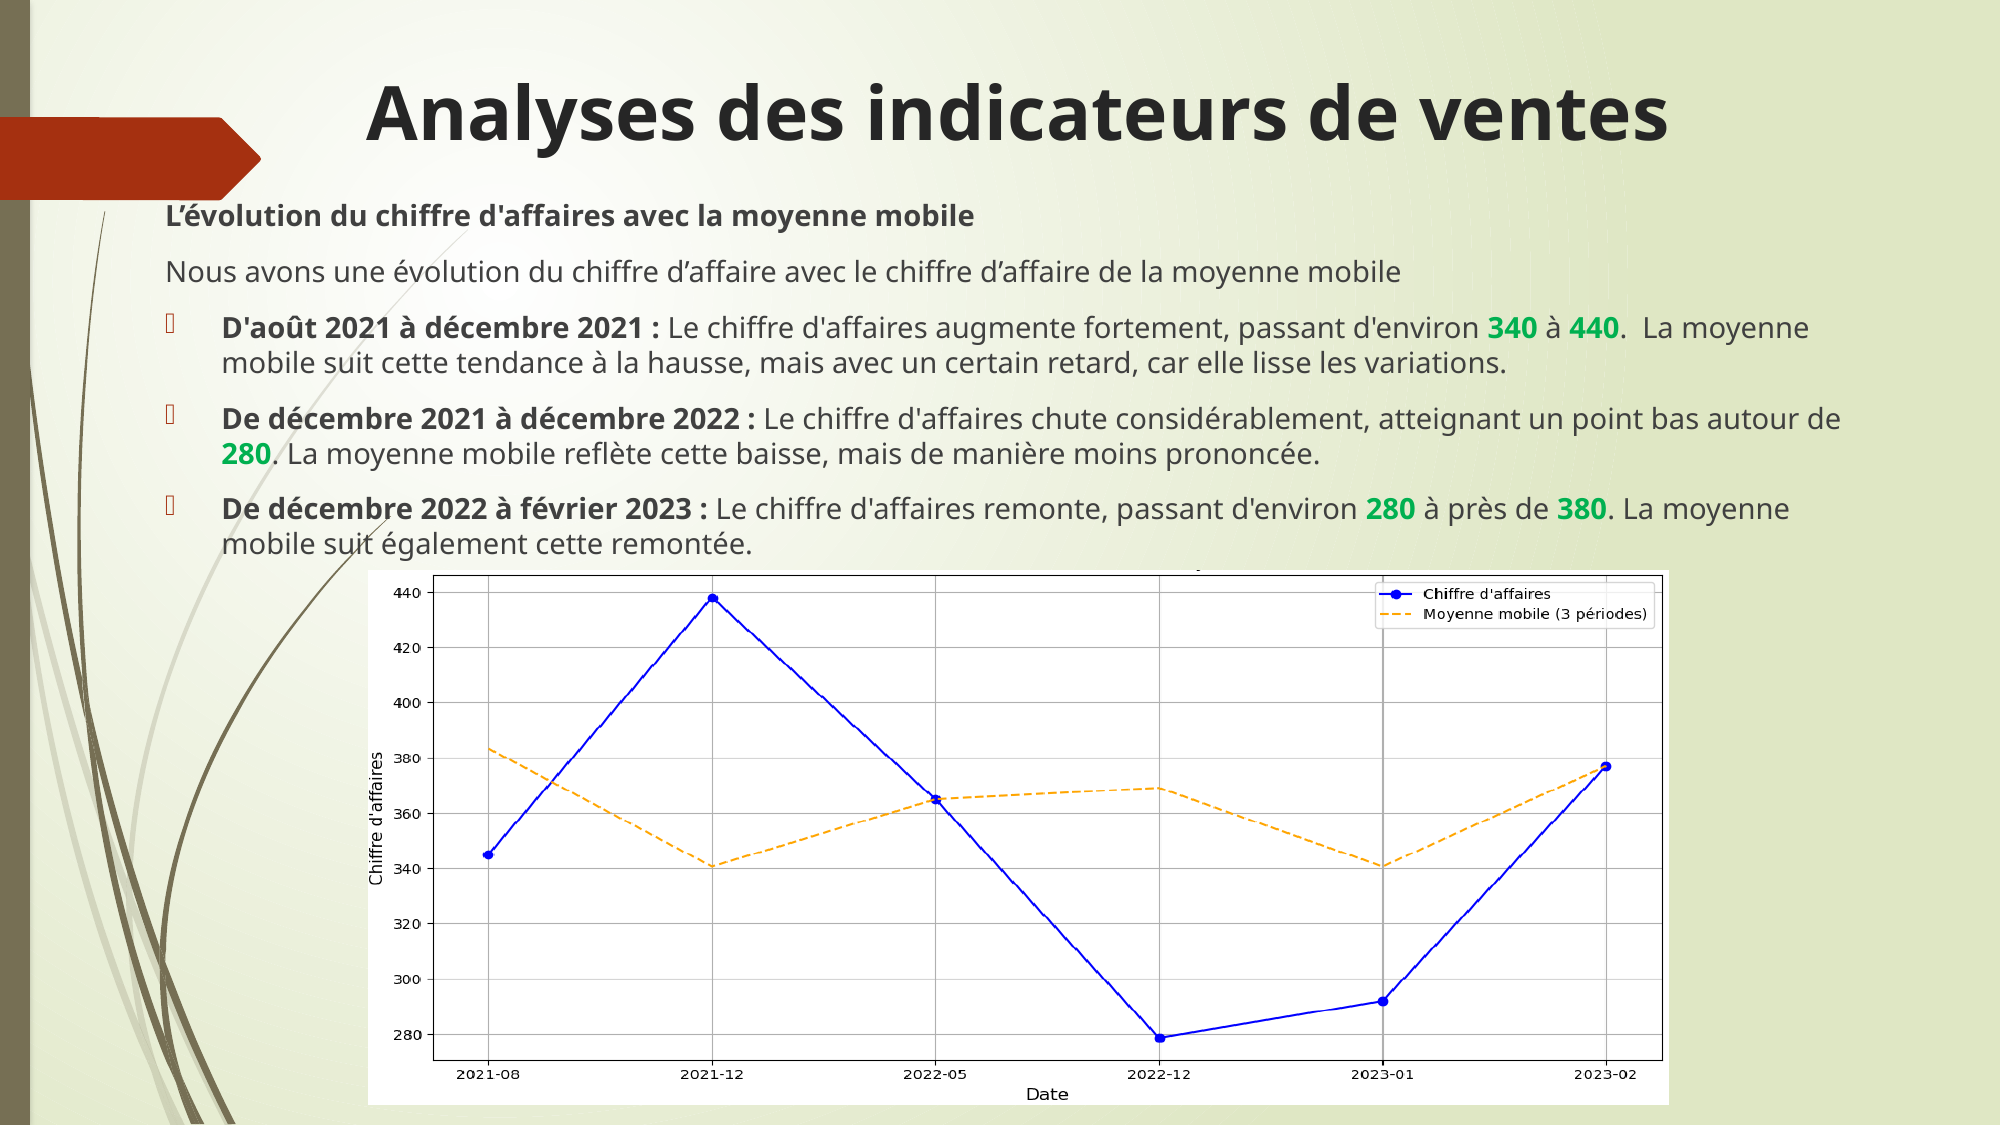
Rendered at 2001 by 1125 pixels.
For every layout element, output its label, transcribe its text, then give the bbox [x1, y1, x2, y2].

title Analyses des indicateurs de ventes [287, 57, 1750, 165]
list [368, 570, 1669, 1106]
text_box L’évolution du chiffre d'affaires avec la moyenne mobile Nous avons une évolution du chiffre d’affaire avec le chiffre d’affaire de la moyenne mobile D'août 2021 à décembre 2021 : Le chiffre d'affaires augmente fortement, passant d'environ 340 à 440. La moyenne mobile suit cette tendance à la hausse, mais avec un certain retard, car elle lisse les variations. De décembre 2021 à décembre 2022 : Le chiffre d'affaires chute considérablement, atteignant un point bas autour de 280. La moyenne mobile reflète cette baisse, mais de manière moins prononcée. De décembre 2022 à février 2023 : Le chiffre d'affaires remonte, passant d'environ 280 à près de 380. La moyenne mobile suit également cette remontée. [150, 190, 1887, 515]
